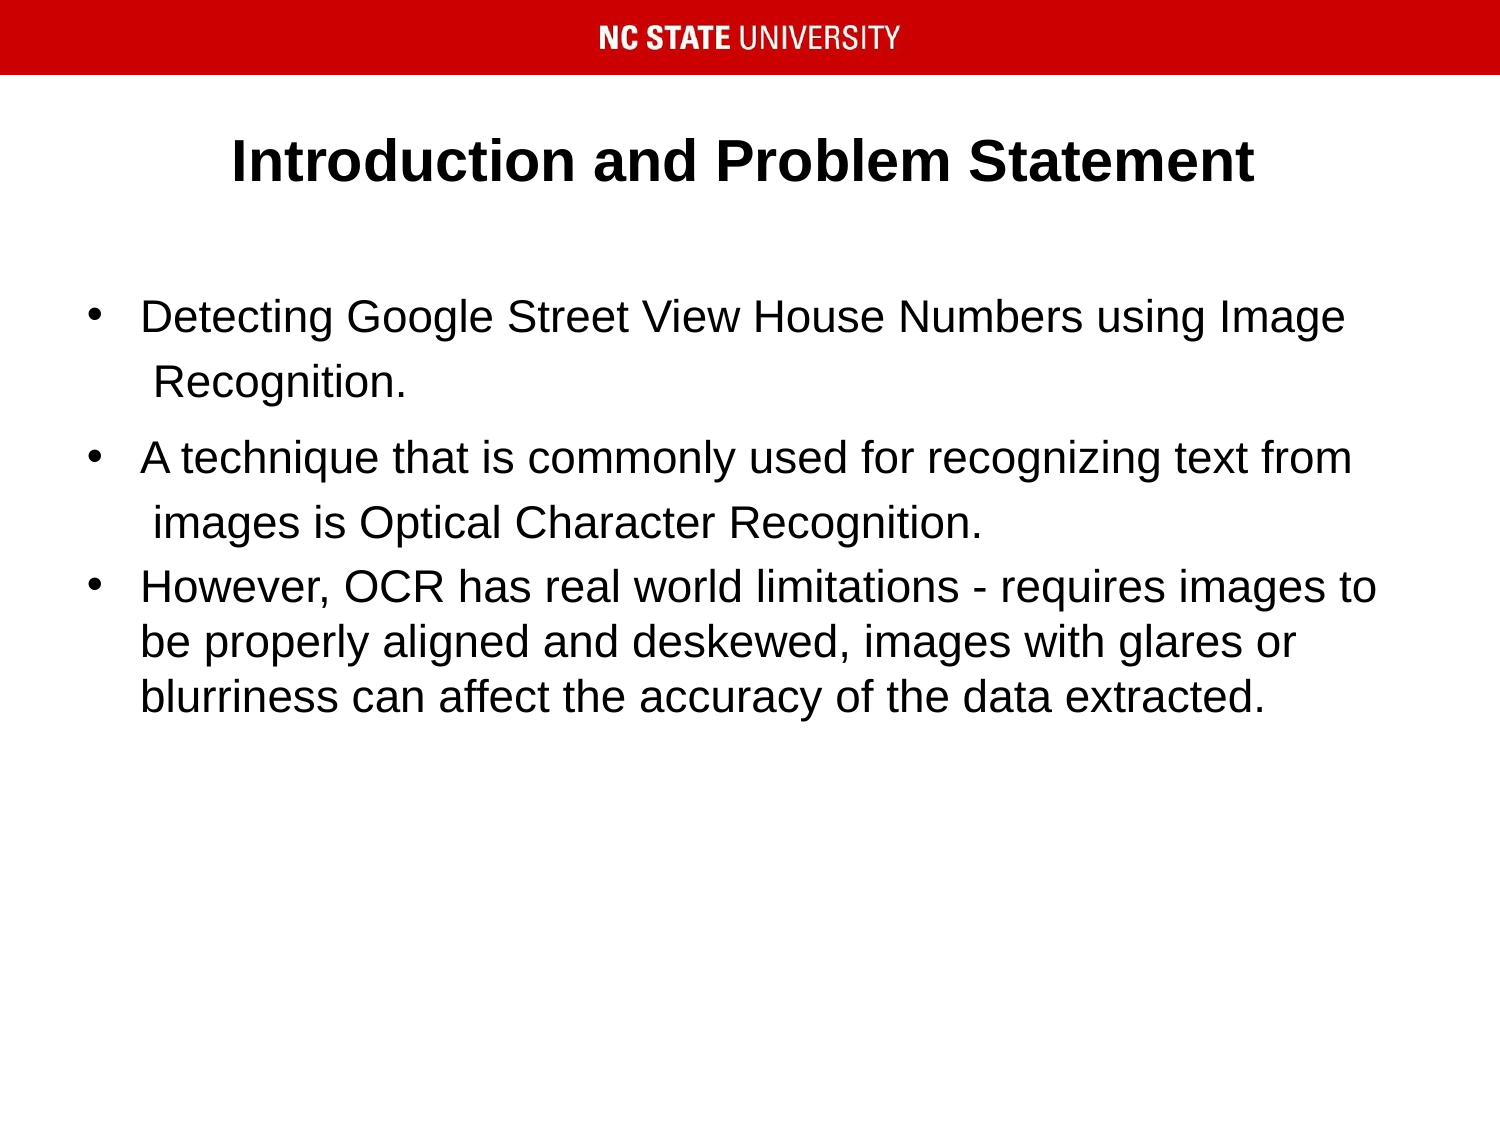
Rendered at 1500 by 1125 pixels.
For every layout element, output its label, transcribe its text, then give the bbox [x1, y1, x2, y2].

text_box Detecting Google Street View House Numbers using Image Recognition. A technique that is commonly used for recognizing text from images is Optical Character Recognition. However, OCR has real world limitations - requires images to be properly aligned and deskewed, images with glares or blurriness can affect the accuracy of the data extracted. [83, 272, 1393, 787]
picture [0, 0, 1500, 75]
title Introduction and Problem Statement [229, 119, 1268, 272]
